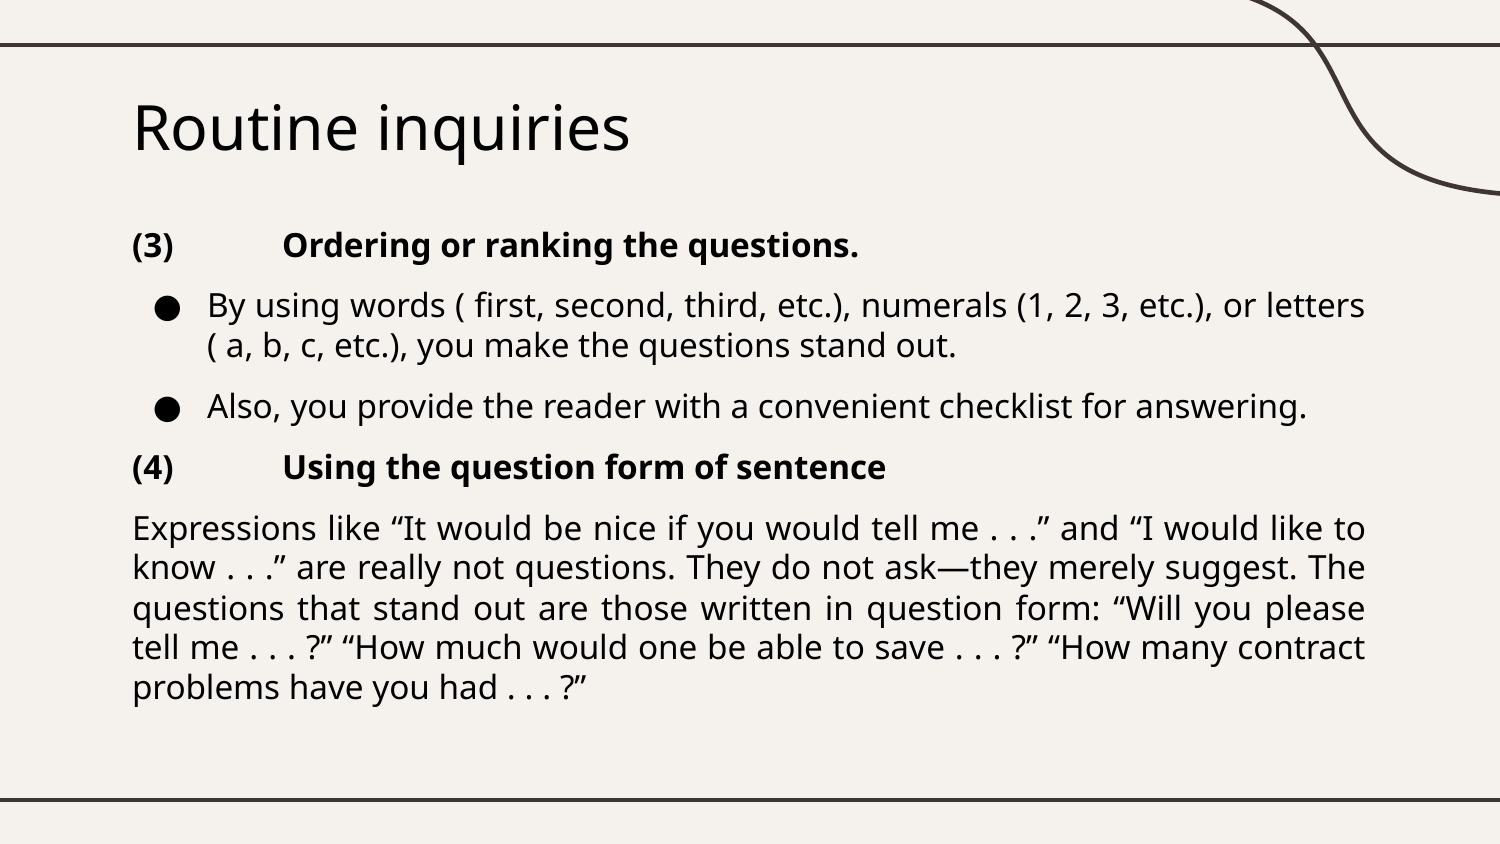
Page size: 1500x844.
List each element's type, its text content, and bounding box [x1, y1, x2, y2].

title Routine inquiries [116, 72, 1151, 167]
list (3) Ordering or ranking the questions. By using words ( first, second, third, etc.), numerals (1, 2, 3, etc.), or letters ( a, b, c, etc.), you make the questions stand out. Also, you provide the reader with a convenient checklist for answering. (4) Using the question form of sentence Expressions like “It would be nice if you would tell me . . .” and “I would like to know . . .” are really not questions. They do not ask—they merely suggest. The questions that stand out are those written in question form: “Will you please tell me . . . ?” “How much would one be able to save . . . ?” “How many contract problems have you had . . . ?” [116, 208, 1383, 750]
